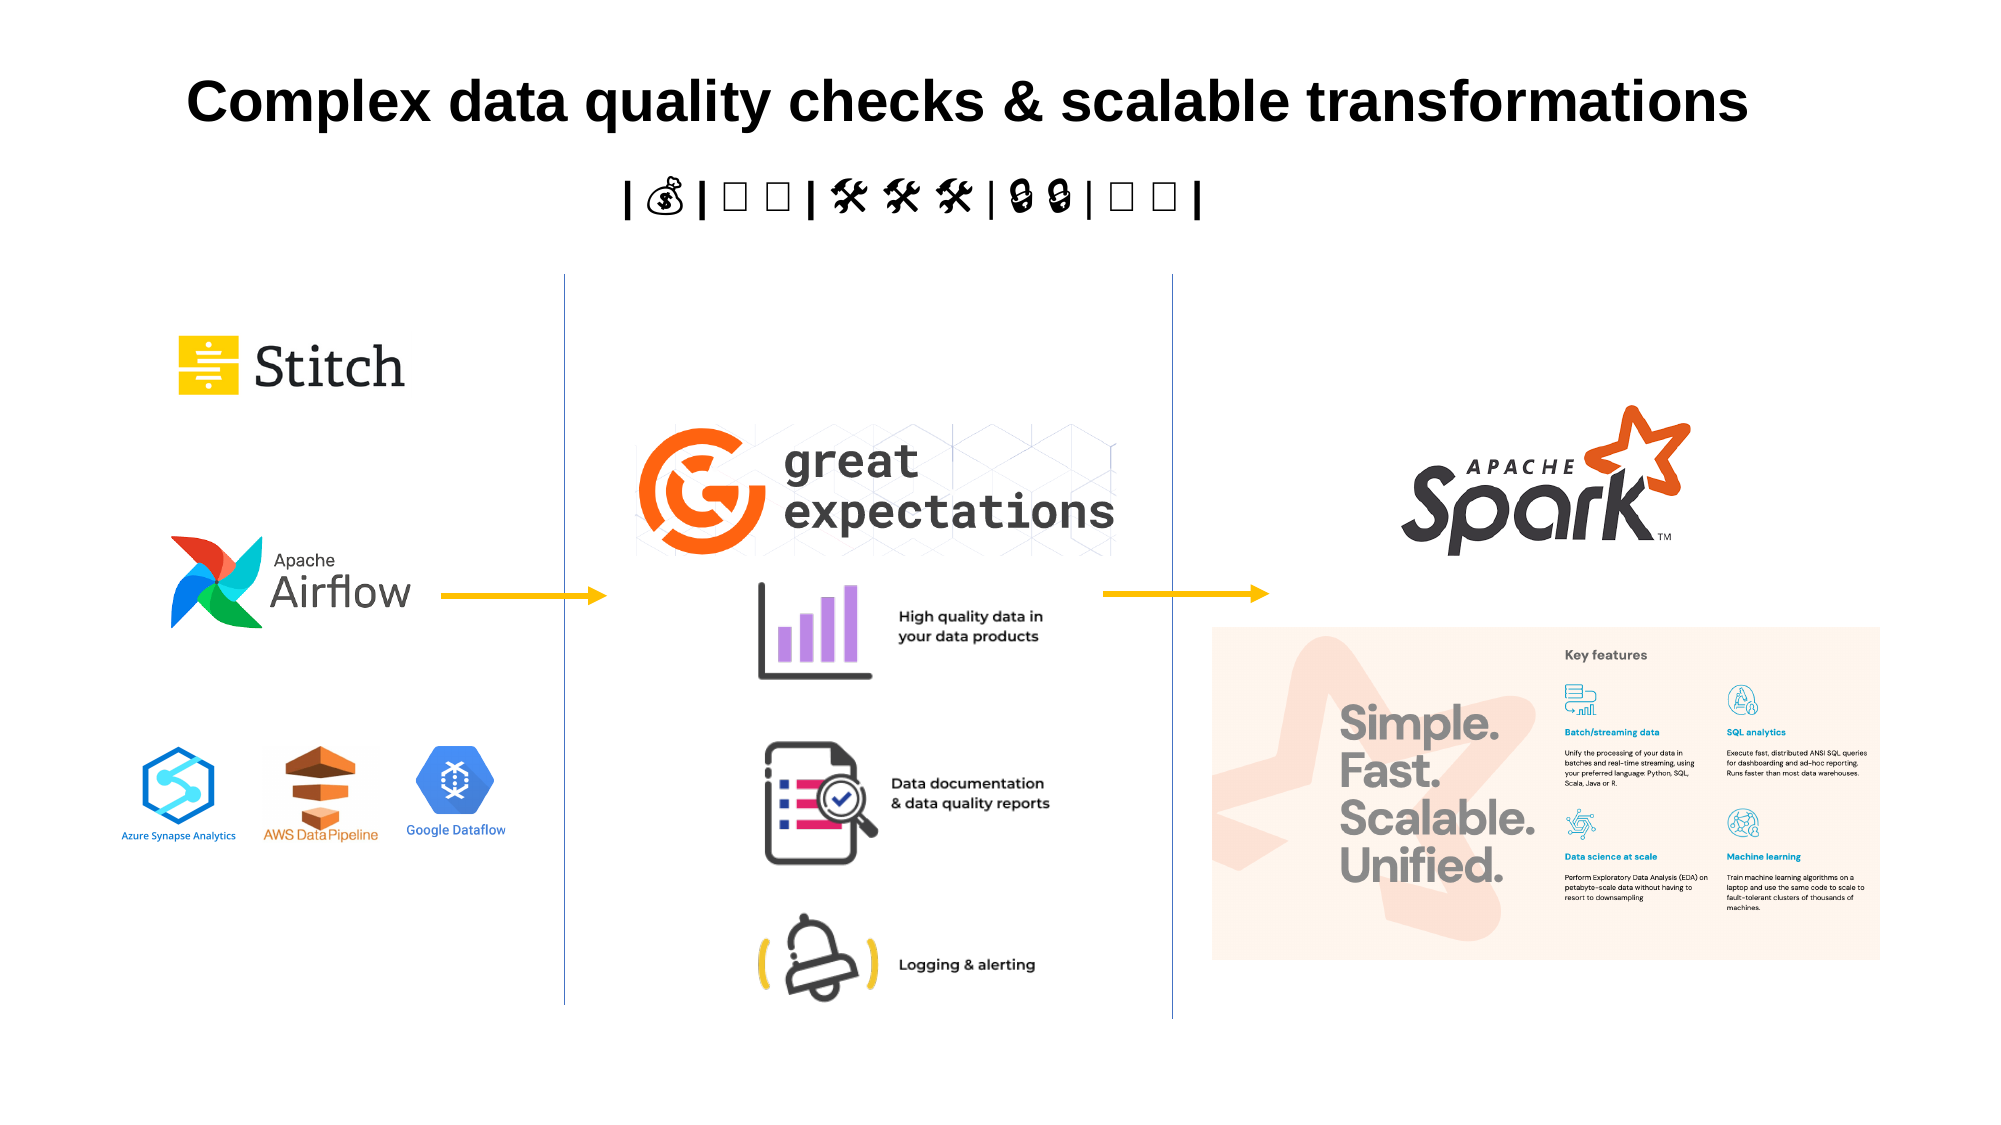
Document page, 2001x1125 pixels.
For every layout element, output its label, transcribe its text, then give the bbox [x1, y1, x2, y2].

picture [1401, 405, 1691, 556]
picture [406, 745, 506, 842]
picture [1212, 627, 1880, 960]
picture [262, 746, 380, 843]
title Complex data quality checks & scalable transformations [171, 52, 1829, 153]
picture [170, 331, 412, 398]
text_box | 💰 | 🚀 🚀 | 🛠️ 🛠️ 🛠️ | 🔒 🔒 | 🧰 🧰 | [607, 162, 1308, 227]
picture [120, 745, 236, 843]
picture [169, 535, 411, 629]
picture [751, 582, 1061, 1006]
picture [634, 424, 1117, 556]
